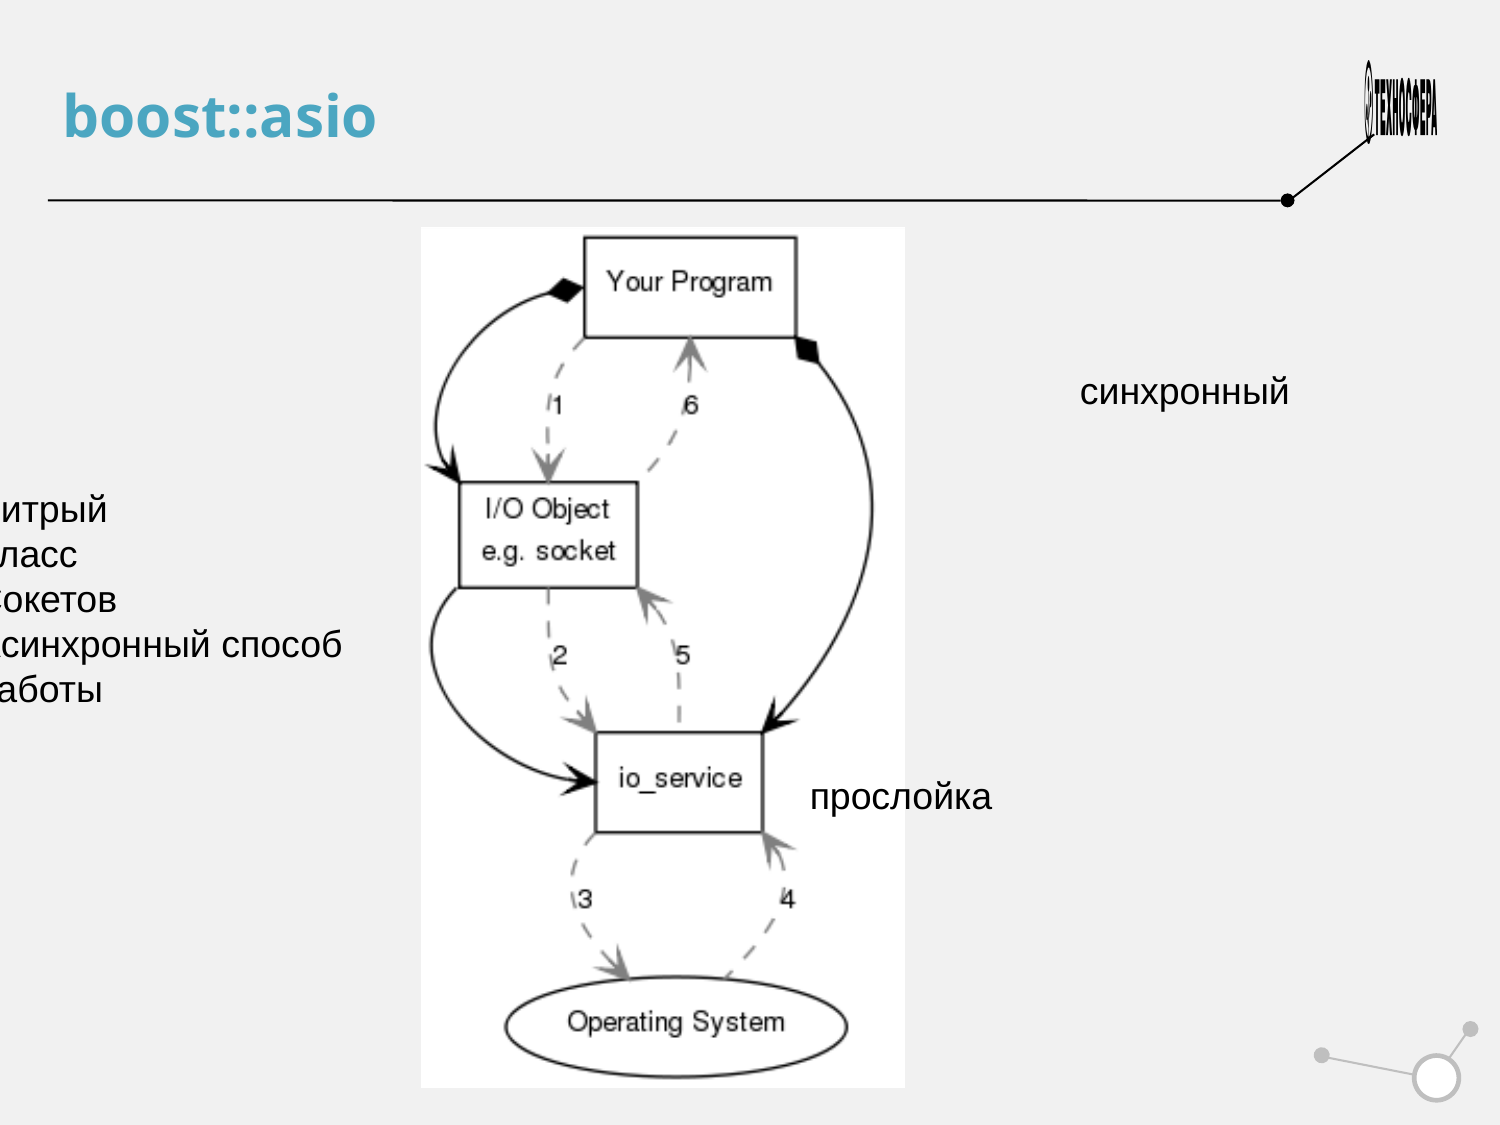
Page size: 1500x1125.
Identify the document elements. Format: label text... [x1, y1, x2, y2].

picture [1363, 23, 1442, 185]
text_box Хитрый Класс Сокетов Асинхронный способ работы [0, 477, 416, 660]
text_box boost::asio [47, 42, 1281, 185]
picture [421, 226, 906, 1088]
text_box прослойка [909, 764, 1007, 822]
text_box синхронный [1064, 359, 1305, 417]
text_box [1404, 1047, 1468, 1108]
